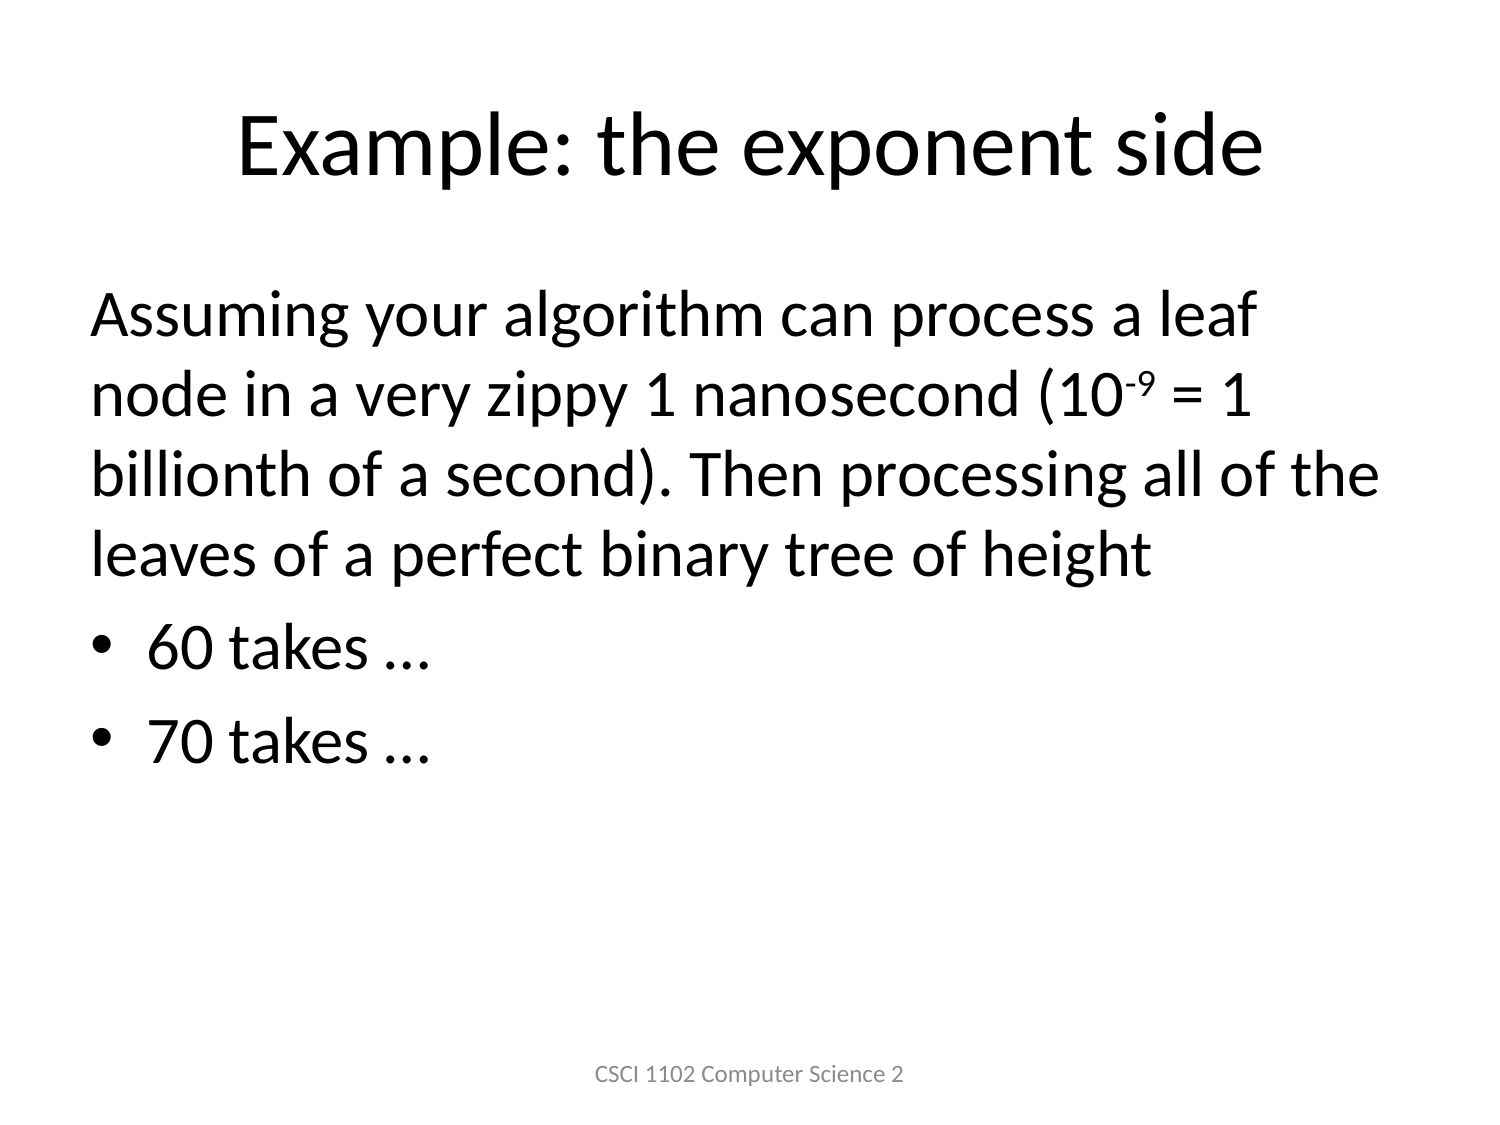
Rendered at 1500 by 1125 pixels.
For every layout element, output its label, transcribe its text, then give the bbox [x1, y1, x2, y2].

text_box Example: the exponent side [77, 45, 1427, 233]
footer CSCI 1102 Computer Science 2 [512, 1042, 988, 1103]
list Assuming your algorithm can process a leaf node in a very zippy 1 nanosecond (10-9 = 1 billionth of a second). Then processing all of the leaves of a perfect binary tree of height 60 takes … 70 takes … [75, 262, 1425, 1005]
